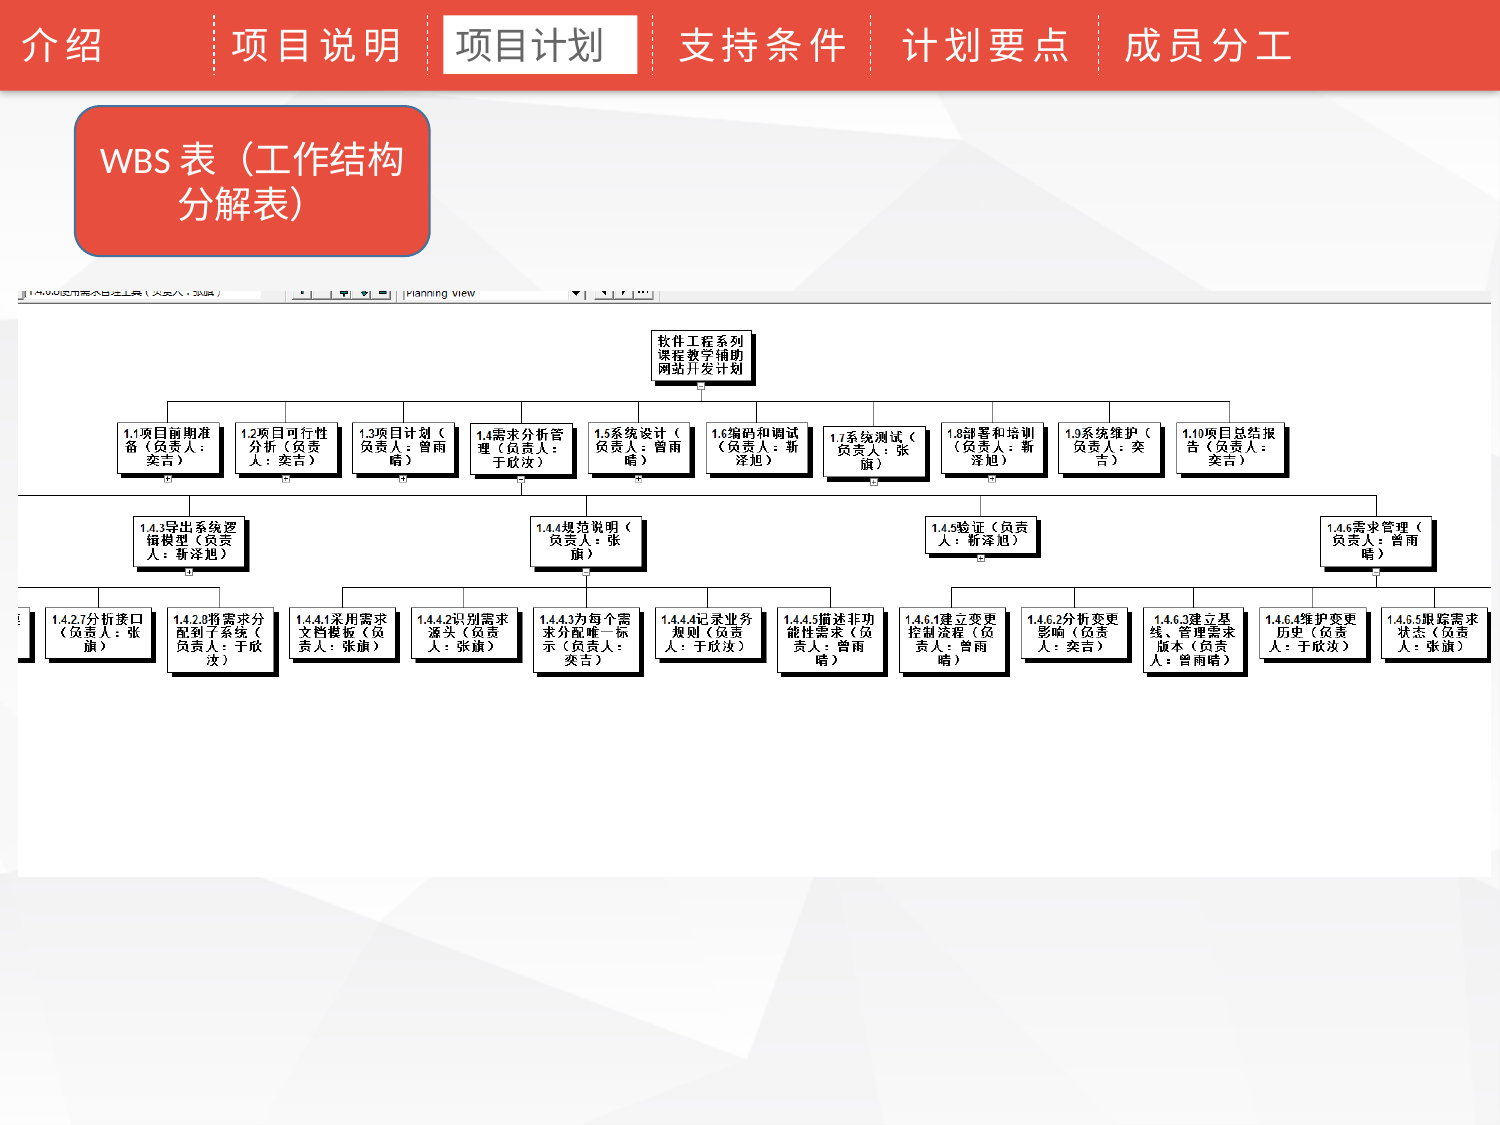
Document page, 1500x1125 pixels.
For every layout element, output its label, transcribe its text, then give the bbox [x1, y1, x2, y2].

text_box WBS表（工作结构分解表） [73, 105, 431, 258]
text_box 项目说明 [217, 14, 427, 75]
text_box [0, 0, 1500, 92]
text_box 支持条件 [663, 14, 870, 75]
picture [0, 92, 1500, 1125]
text_box 支持条件 [871, 14, 876, 75]
text_box 项目计划 [440, 14, 652, 75]
text_box 介绍 [7, 14, 213, 75]
text_box 计划要点 [886, 14, 1098, 75]
text_box 成员分工 [1109, 14, 1322, 75]
